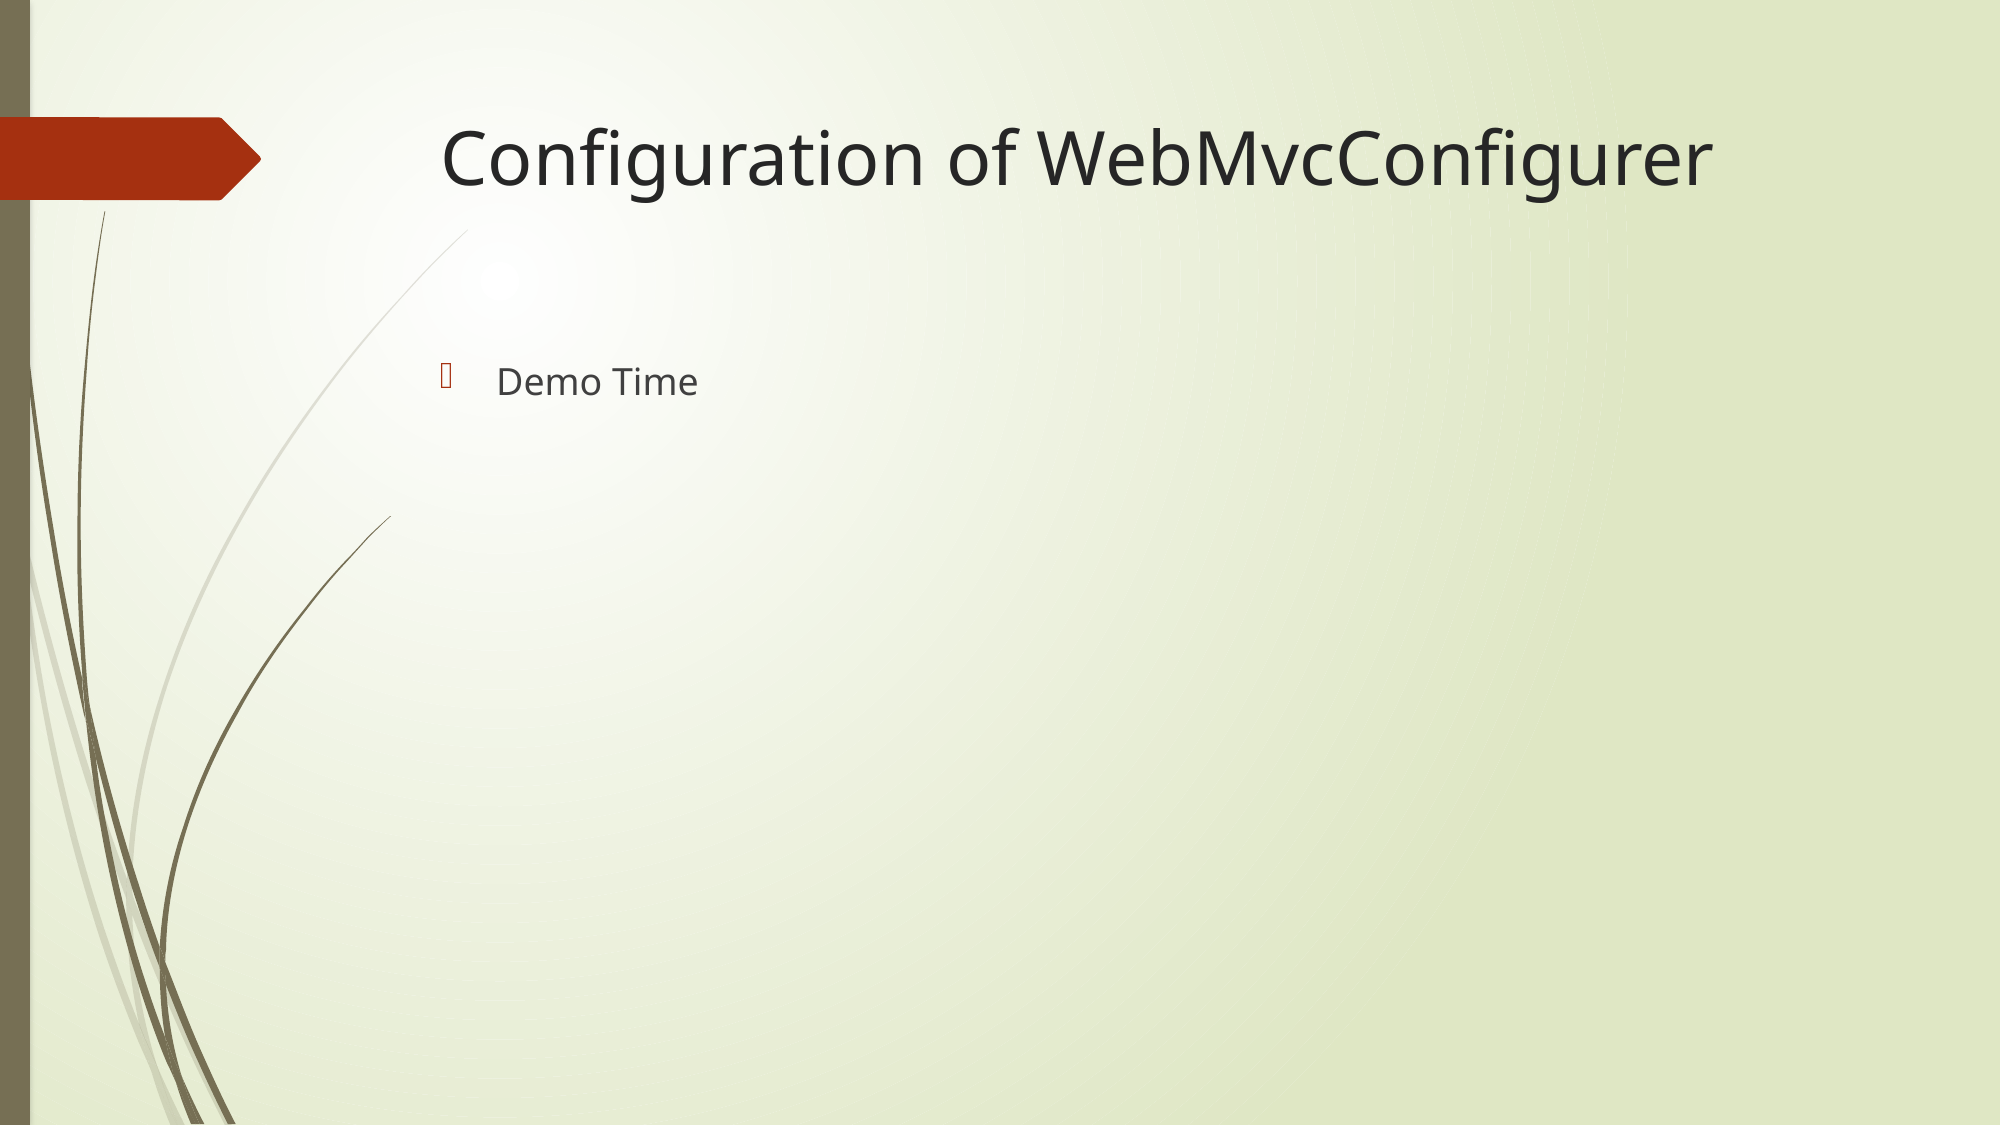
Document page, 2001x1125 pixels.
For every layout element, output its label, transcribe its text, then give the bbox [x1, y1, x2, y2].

title Configuration of WebMvcConfigurer [425, 102, 1888, 313]
list Demo Time [424, 350, 1888, 970]
